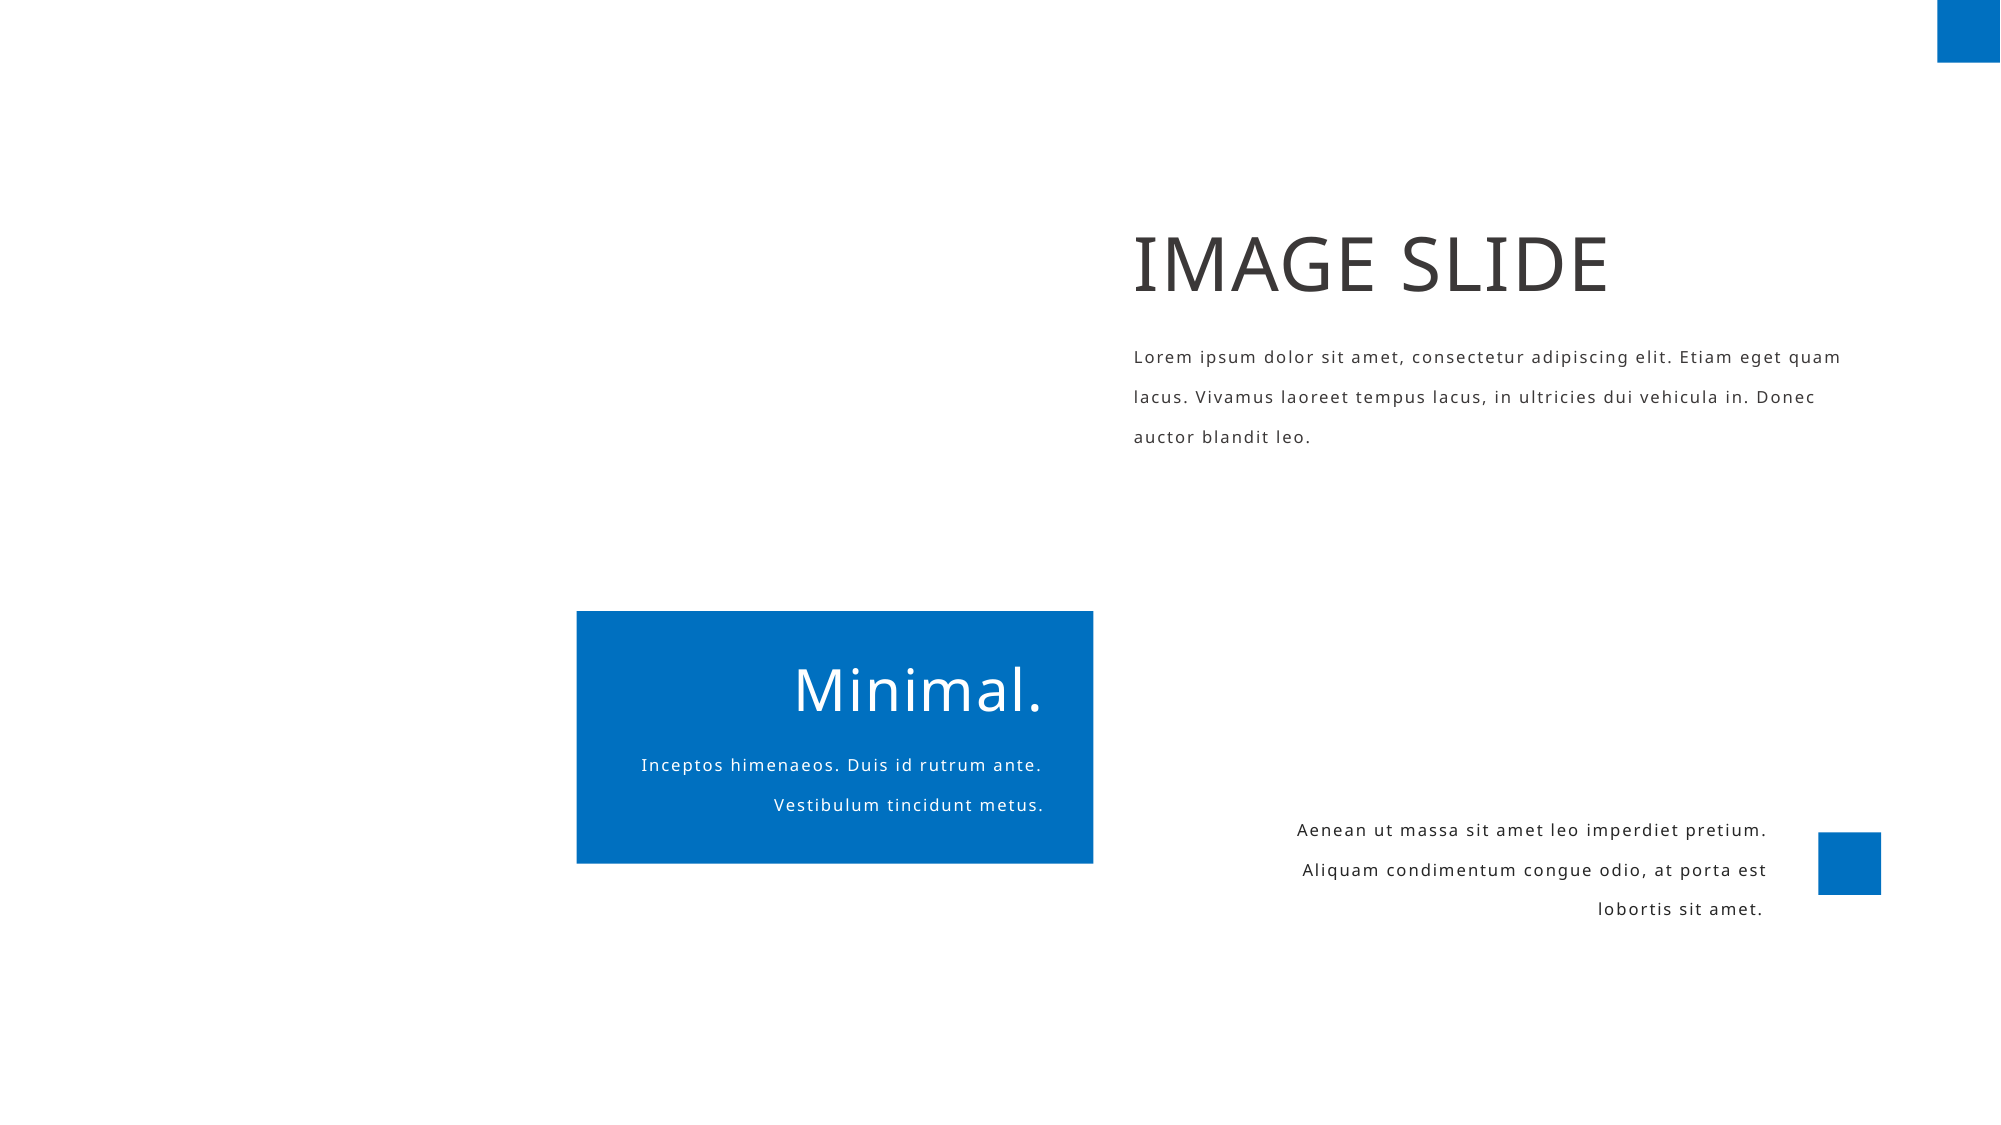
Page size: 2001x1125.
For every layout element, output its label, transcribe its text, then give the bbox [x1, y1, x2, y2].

text_box [1000, 610, 1094, 865]
text_box [1936, 0, 2000, 64]
text_box IMAGE SLIDE [1119, 163, 1801, 314]
text_box Lorem ipsum dolor sit amet, consectetur adipiscing elit. Etiam eget quam lacus. Vivamus laoreet tempus lacus, in ultricies dui vehicula in. Donec auctor blandit leo. [1119, 319, 1897, 455]
text_box Aenean ut massa sit amet leo imperdiet pretium. Aliquam condimentum congue odio, at porta est lobortis sit amet. [1275, 792, 1784, 927]
text_box Inceptos himenaeos. Duis id rutrum ante. Vestibulum tincidunt metus. [1000, 727, 1059, 822]
picture [0, 201, 1000, 924]
text_box [1817, 831, 1882, 896]
text_box Minimal. [1000, 645, 1059, 727]
